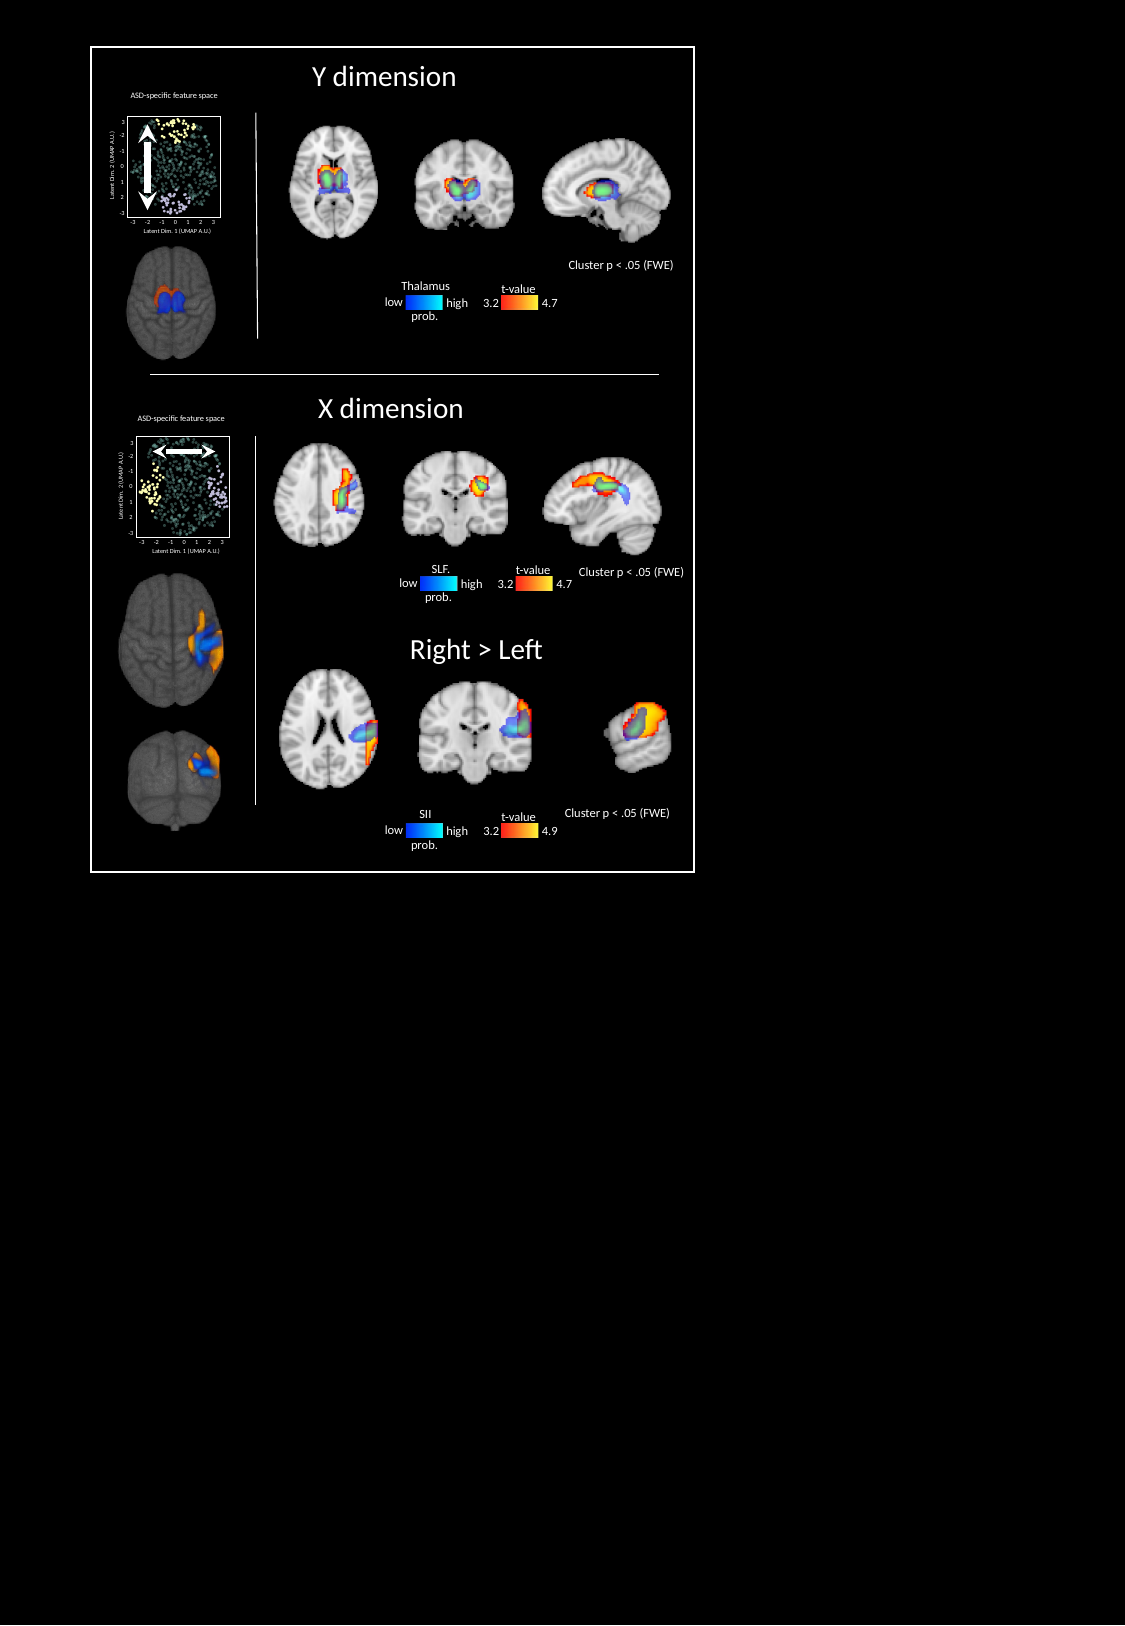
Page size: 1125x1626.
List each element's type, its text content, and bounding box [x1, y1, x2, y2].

text_box [90, 46, 695, 374]
text_box Y dimension [234, 42, 535, 46]
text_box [100, 111, 231, 243]
picture [111, 233, 253, 374]
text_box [369, 270, 580, 332]
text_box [82, 374, 702, 860]
text_box [90, 860, 695, 873]
picture [279, 121, 676, 248]
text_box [109, 431, 240, 563]
